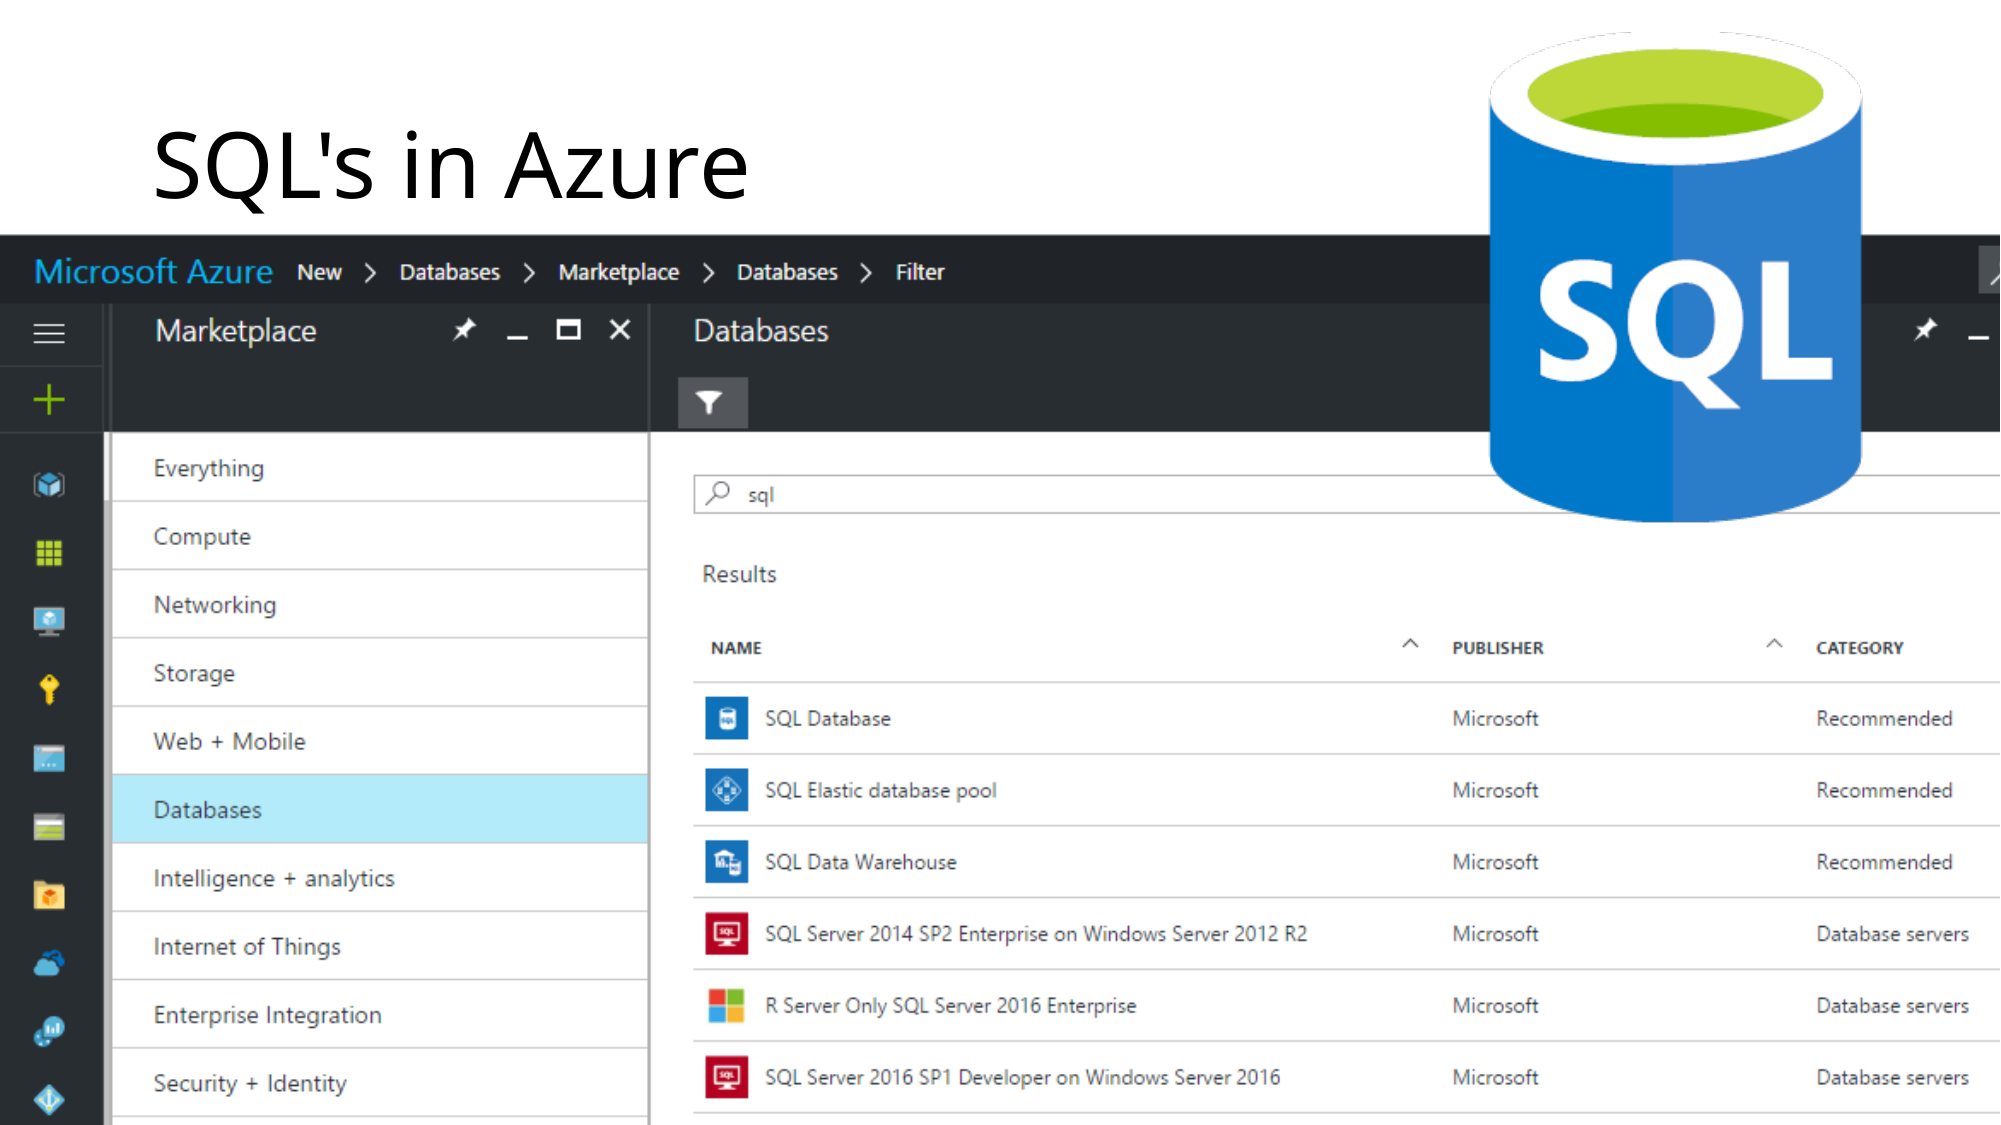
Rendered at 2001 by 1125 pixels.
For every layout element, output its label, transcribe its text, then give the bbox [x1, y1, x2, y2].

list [0, 234, 2000, 1125]
title SQL's in Azure [137, 59, 1206, 234]
picture [1206, 31, 2000, 524]
